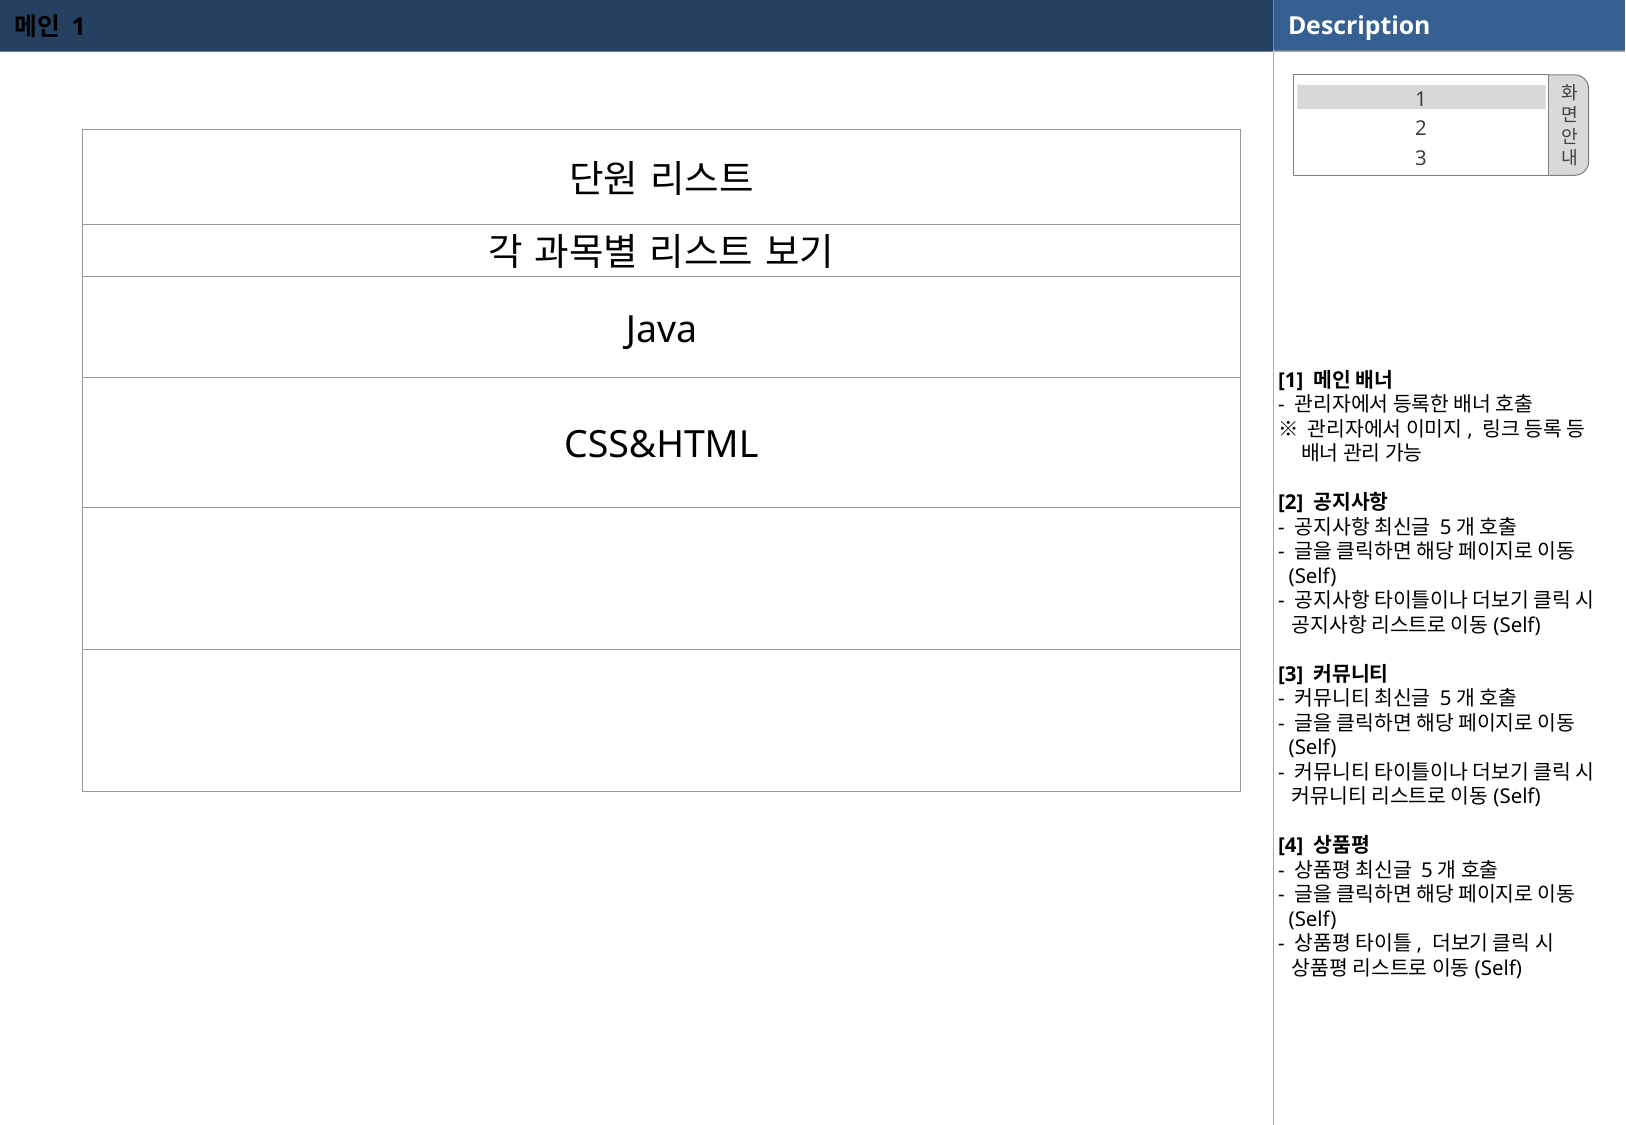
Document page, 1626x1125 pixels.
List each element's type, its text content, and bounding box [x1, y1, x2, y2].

text_box [1295, 83, 1548, 111]
text_box 메인 1 [0, 0, 1238, 52]
text_box 단원 리스트 [82, 129, 1241, 224]
text_box 각 과목별 리스트 보기 [82, 224, 1241, 276]
text_box 화 면 안 내 [1521, 72, 1591, 178]
text_box [82, 649, 1241, 792]
text_box [82, 507, 1241, 649]
text_box CSS&HTML [82, 377, 1241, 507]
text_box Java [82, 276, 1241, 377]
text_box [1] 메인 배너 - 관리자에서 등록한 배너 호출 ※ 관리자에서 이미지, 링크 등록 등 배너 관리 가능 [2] 공지사항 - 공지사항 최신글 5개 호출 - 글을 클릭하면 해당 페이지로 이동 (Self) - 공지사항 타이틀이나 더보기 클릭 시 공지사항 리스트로 이동(Self) [3] 커뮤니티 - 커뮤니티 최신글 5개 호출 - 글을 클릭하면 해당 페이지로 이동 (Self) - 커뮤니티 타이틀이나 더보기 클릭 시 커뮤니티 리스트로 이동(Self) [4] 상품평 - 상품평 최신글 5개 호출 - 글을 클릭하면 해당 페이지로 이동 (Self) - 상품평 타이틀, 더보기 클릭 시 상품평 리스트로 이동(Self) [1270, 50, 1625, 1125]
text_box 1 2 3 [1293, 74, 1549, 176]
